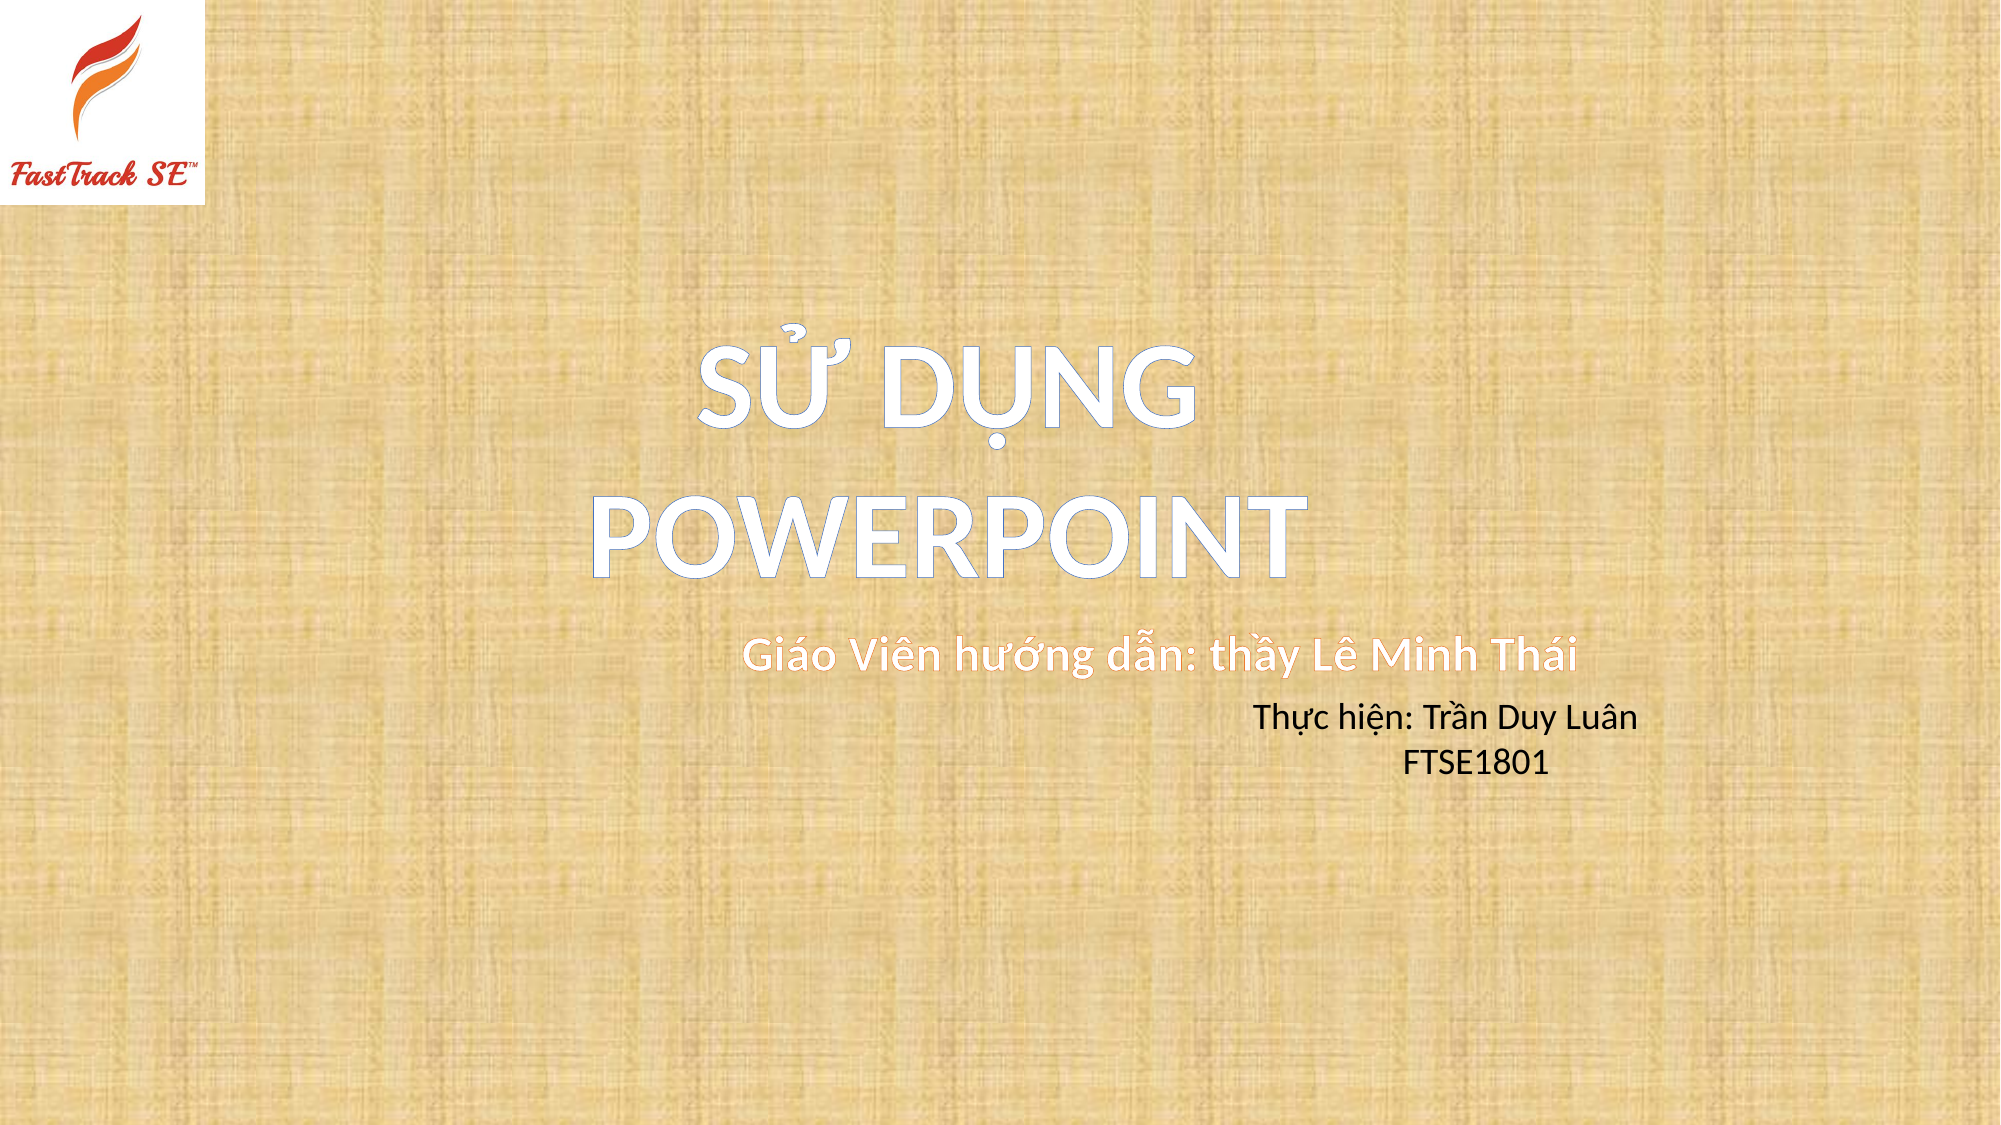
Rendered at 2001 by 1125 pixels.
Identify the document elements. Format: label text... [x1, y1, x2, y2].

text_box Thực hiện: Trần Duy Luân FTSE1801 [1238, 684, 1767, 790]
text_box Giáo Viên hướng dẫn: thầy Lê Minh Thái [726, 613, 1595, 689]
text_box SỬ DỤNG POWERPOINT [460, 295, 1435, 611]
picture [0, 0, 2001, 1125]
